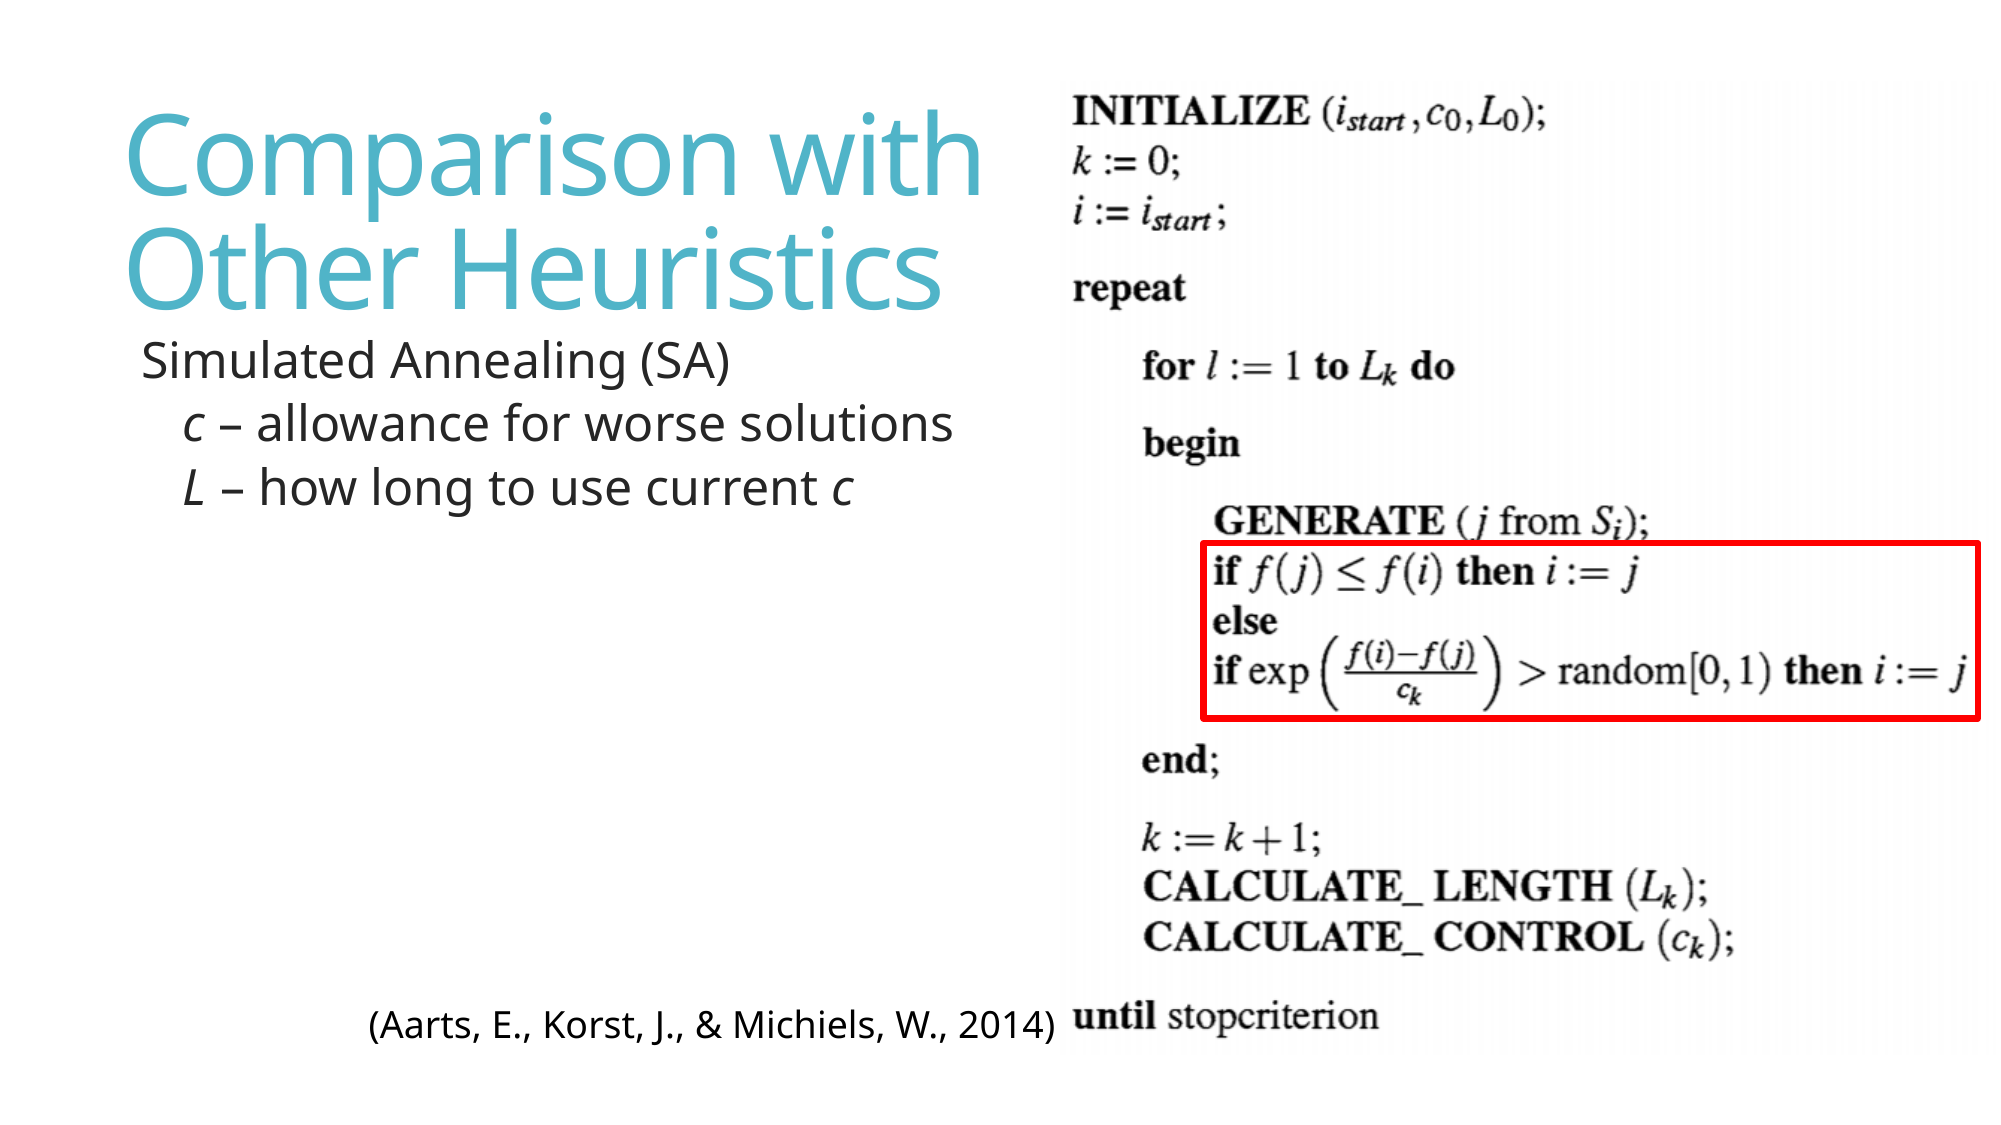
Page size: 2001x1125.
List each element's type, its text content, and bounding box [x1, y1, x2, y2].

picture [1058, 81, 2000, 1055]
list Simulated Annealing (SA) c – allowance for worse solutions L – how long to use current c [111, 329, 1058, 948]
text_box (Aarts, E., Korst, J., & Michiels, W., 2014) [354, 993, 1058, 1054]
title Comparison with Other Heuristics [107, 81, 1058, 354]
